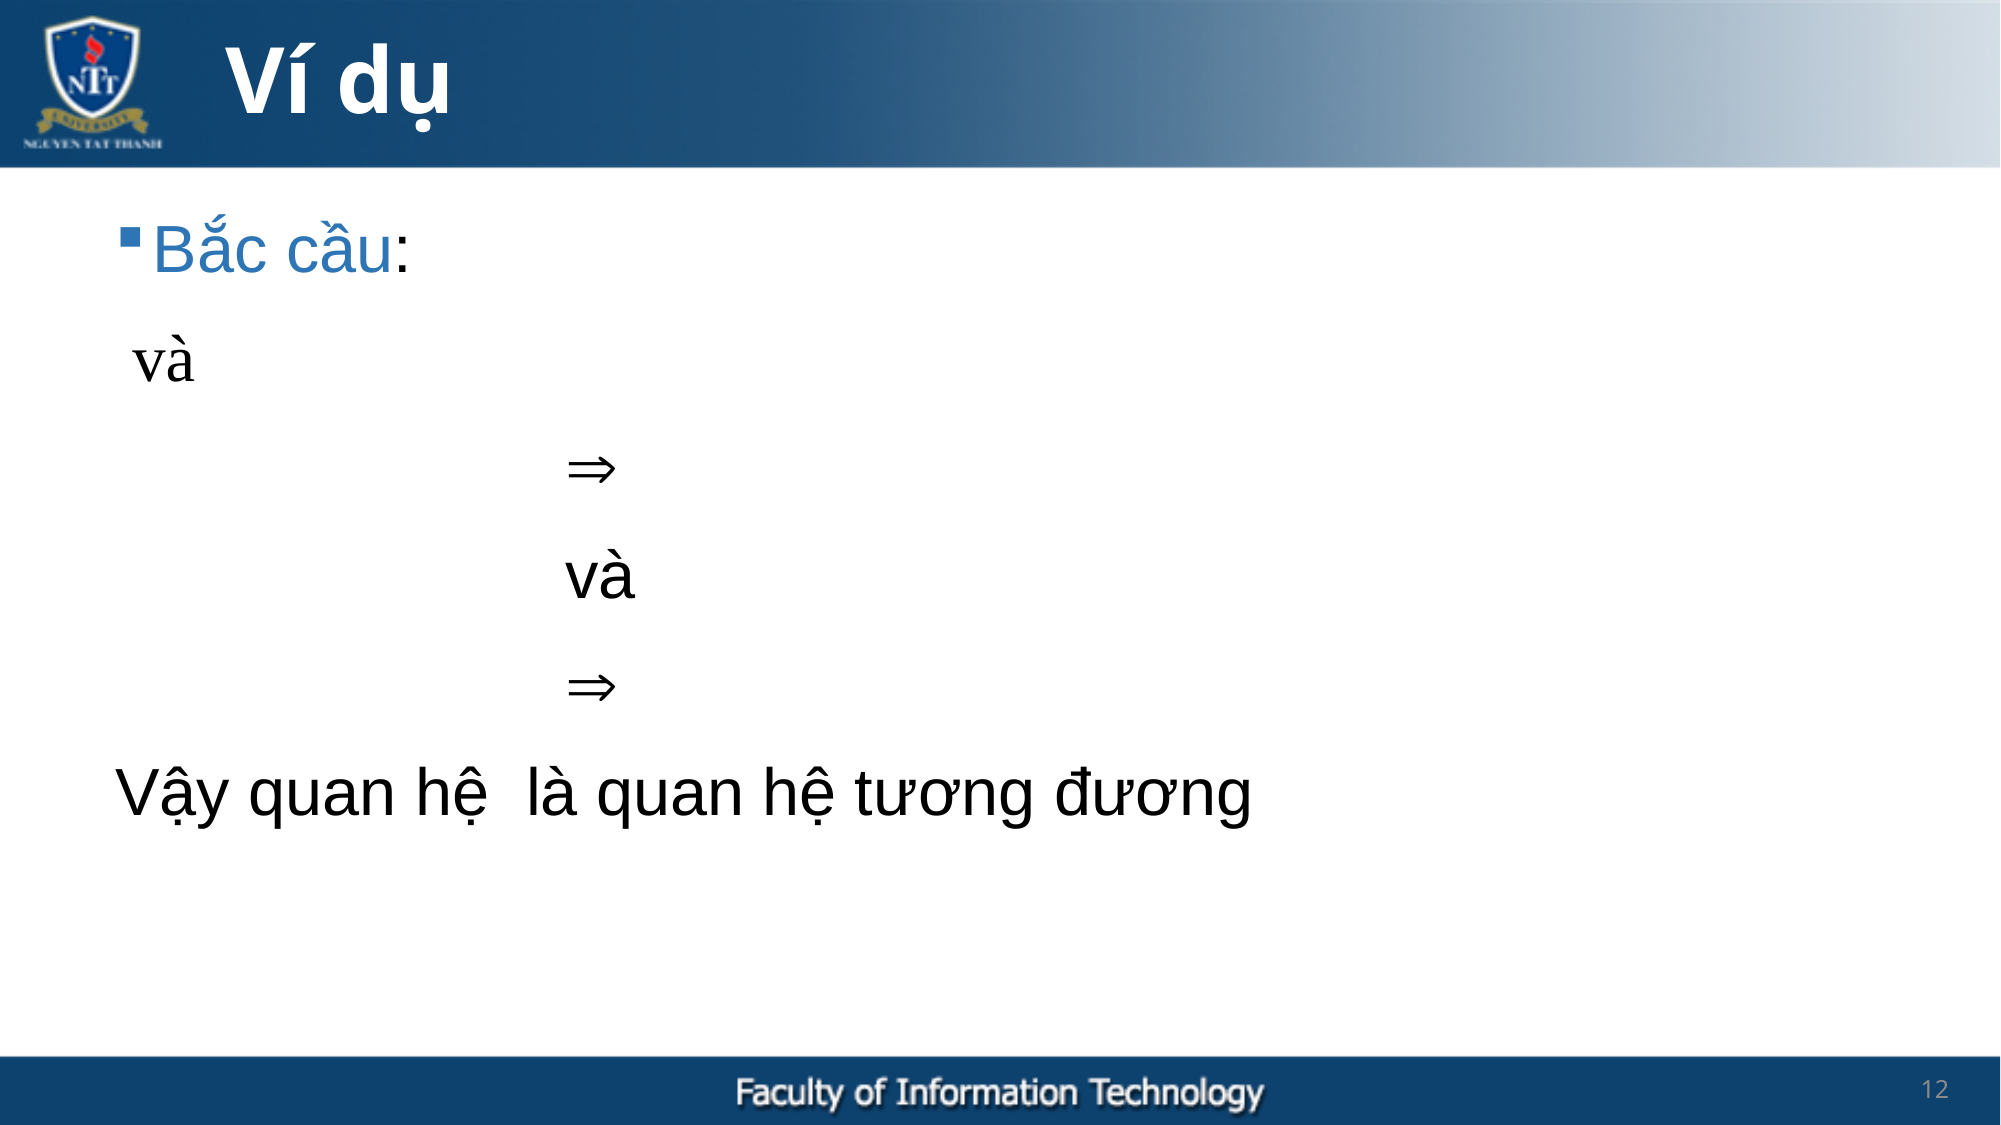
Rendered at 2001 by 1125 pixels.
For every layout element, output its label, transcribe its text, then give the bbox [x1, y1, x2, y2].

title Ví dụ [210, 4, 1953, 164]
slide_number 12 [1514, 1060, 1965, 1121]
picture [0, 0, 2001, 1125]
